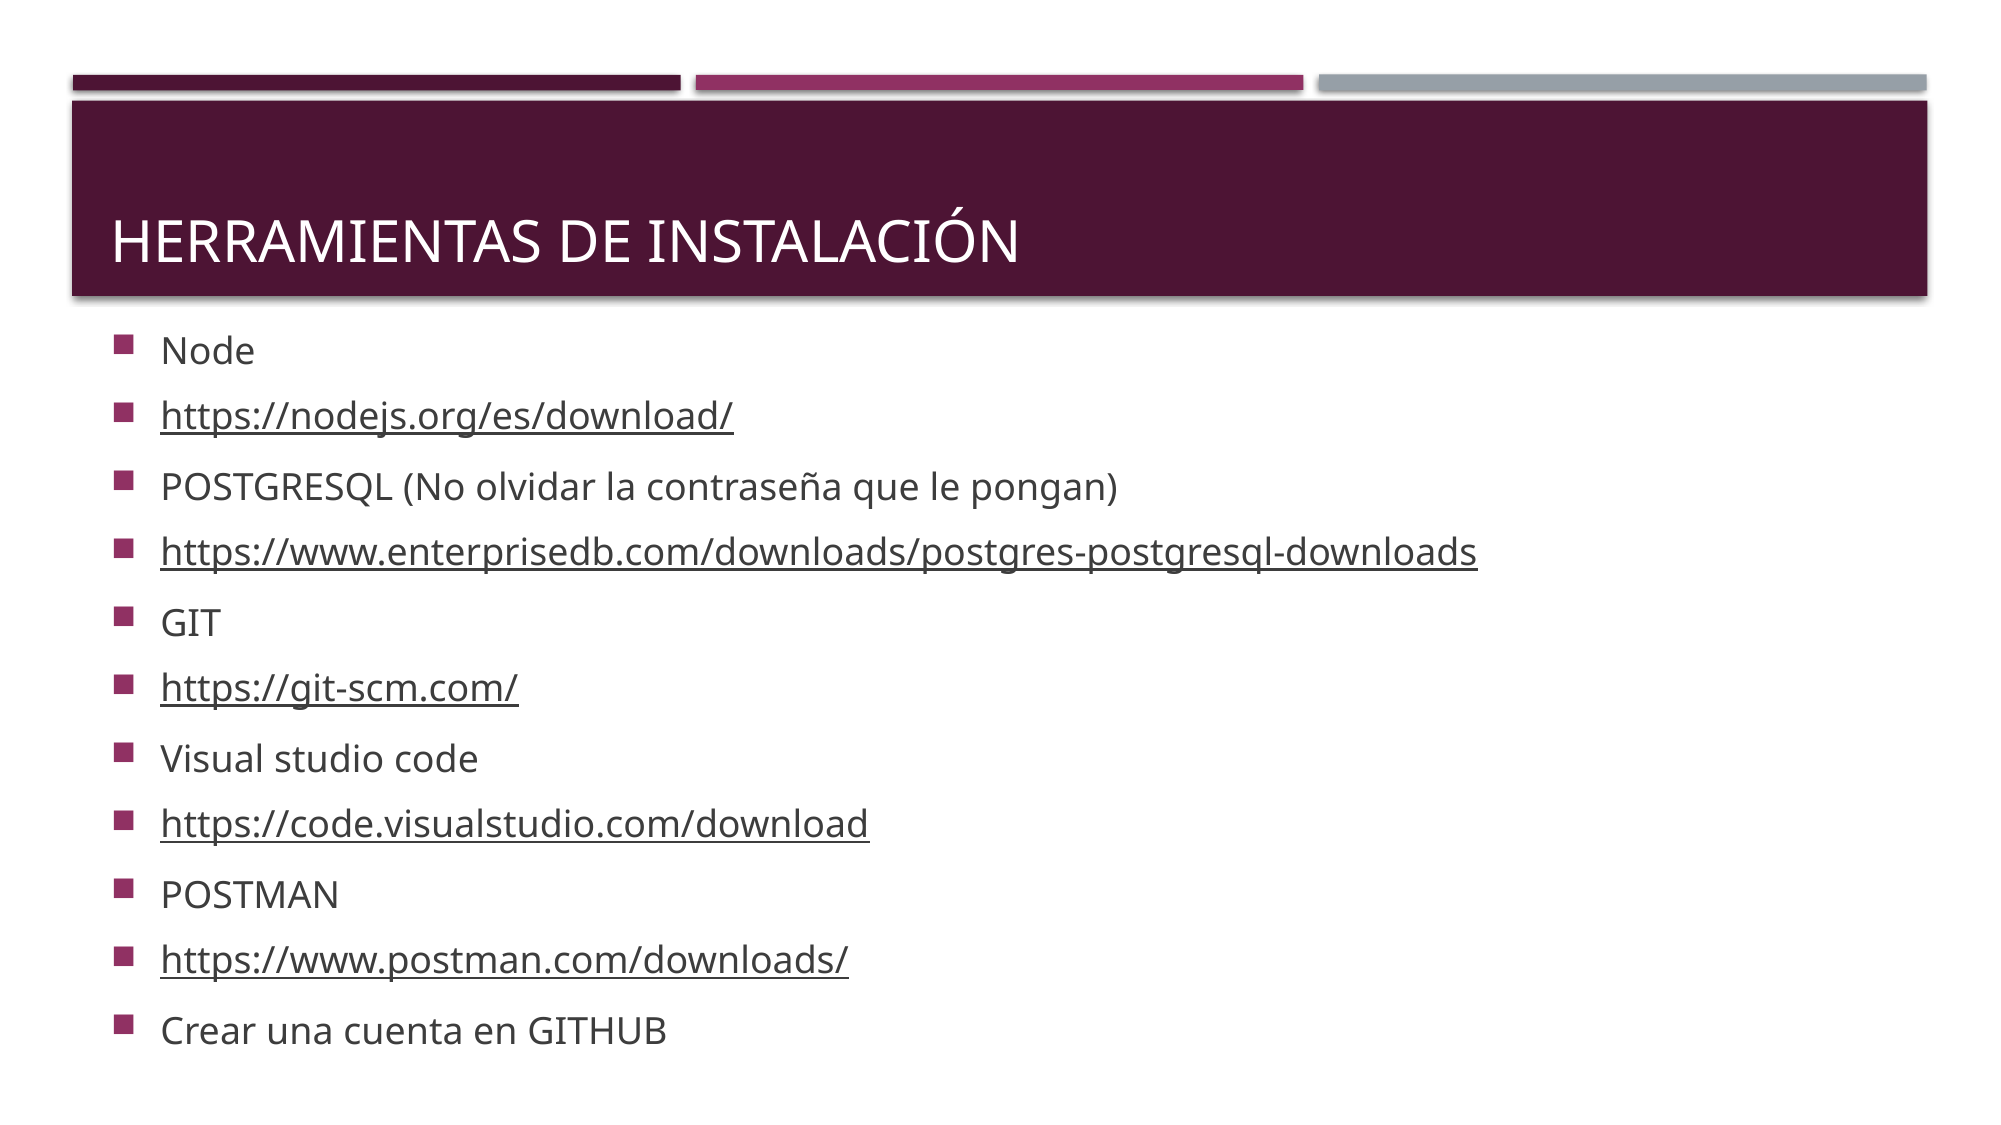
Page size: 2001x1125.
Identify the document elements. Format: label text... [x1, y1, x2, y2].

list Node https://nodejs.org/es/download/ POSTGRESQL (No olvidar la contraseña que le pongan) https://www.enterprisedb.com/downloads/postgres-postgresql-downloads GIT https://git-scm.com/ Visual studio code https://code.visualstudio.com/download POSTMAN https://www.postman.com/downloads/ Crear una cuenta en GITHUB [95, 319, 1905, 1093]
title Herramientas de instalación [95, 115, 1905, 282]
